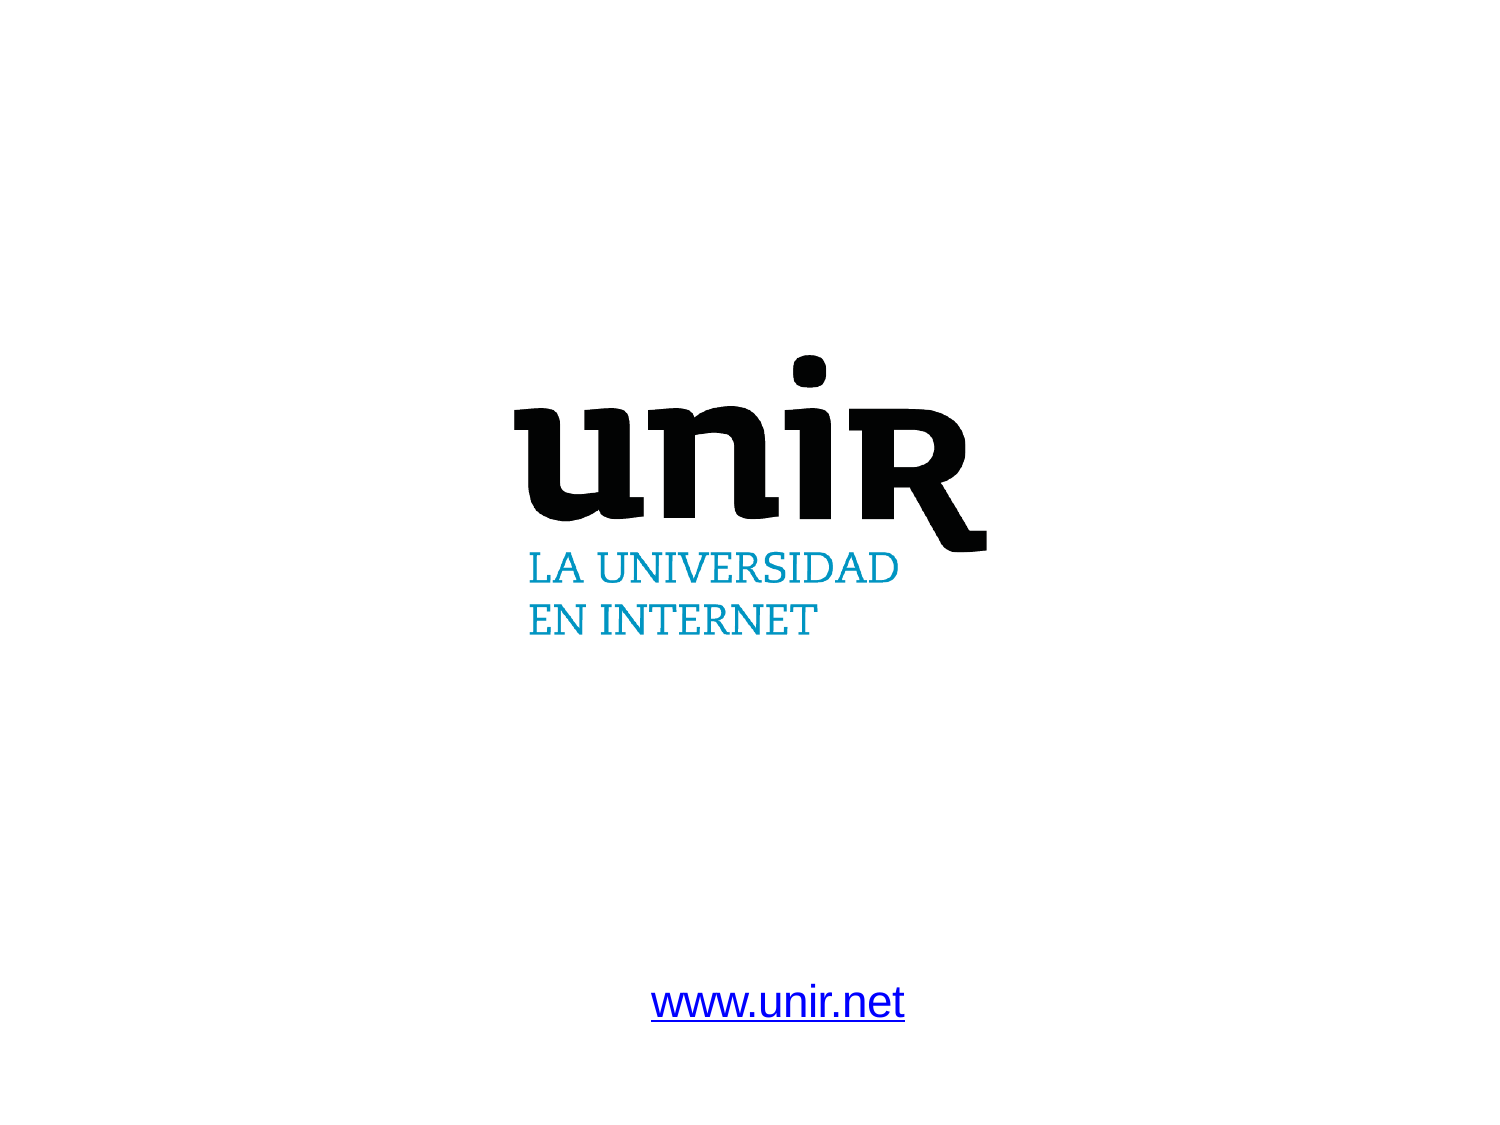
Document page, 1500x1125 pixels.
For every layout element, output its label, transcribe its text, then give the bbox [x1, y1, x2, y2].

picture [514, 355, 988, 635]
picture [712, 608, 720, 618]
picture [739, 614, 755, 635]
picture [561, 613, 578, 635]
picture [623, 614, 639, 635]
picture [712, 622, 723, 635]
title www.unir.net [587, 969, 913, 1125]
